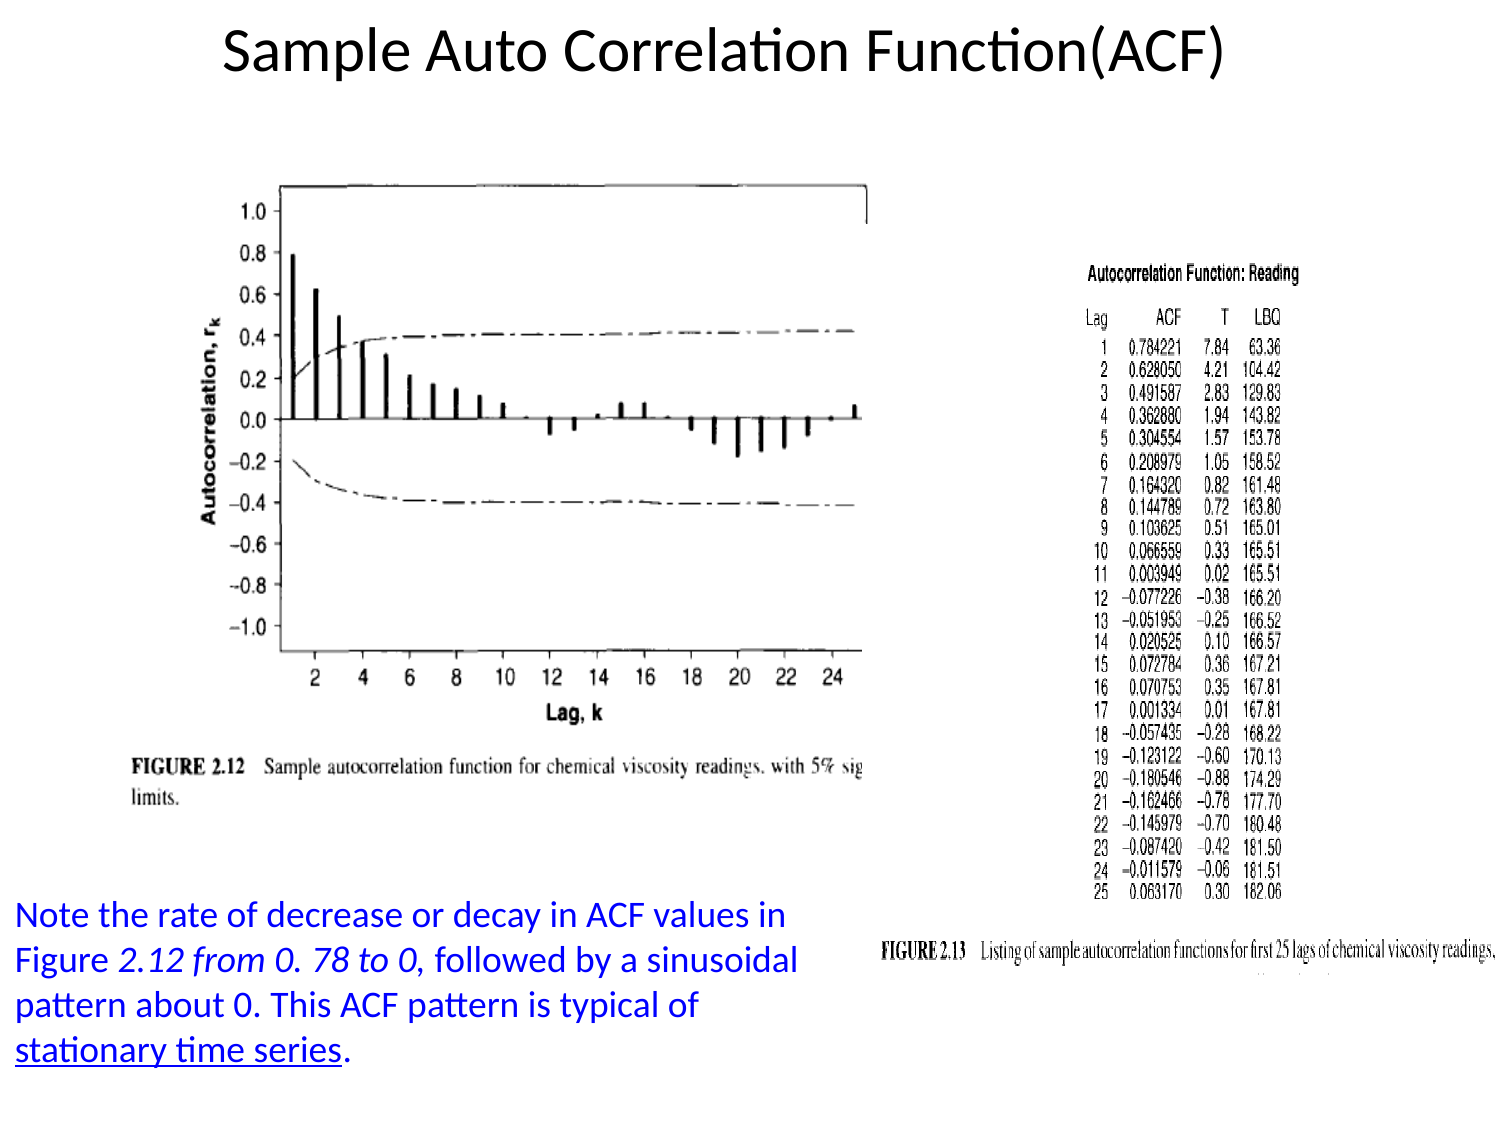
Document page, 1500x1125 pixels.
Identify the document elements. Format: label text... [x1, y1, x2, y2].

picture [862, 224, 1500, 976]
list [99, 137, 965, 827]
text_box Note the rate of decrease or decay in ACF values in Figure 2.12 from 0. 78 to 0, followed by a sinusoidal pattern about 0. This ACF pattern is typical of stationary time series. [0, 882, 850, 1078]
title Sample Auto Correlation Function(ACF) [24, 0, 1425, 93]
